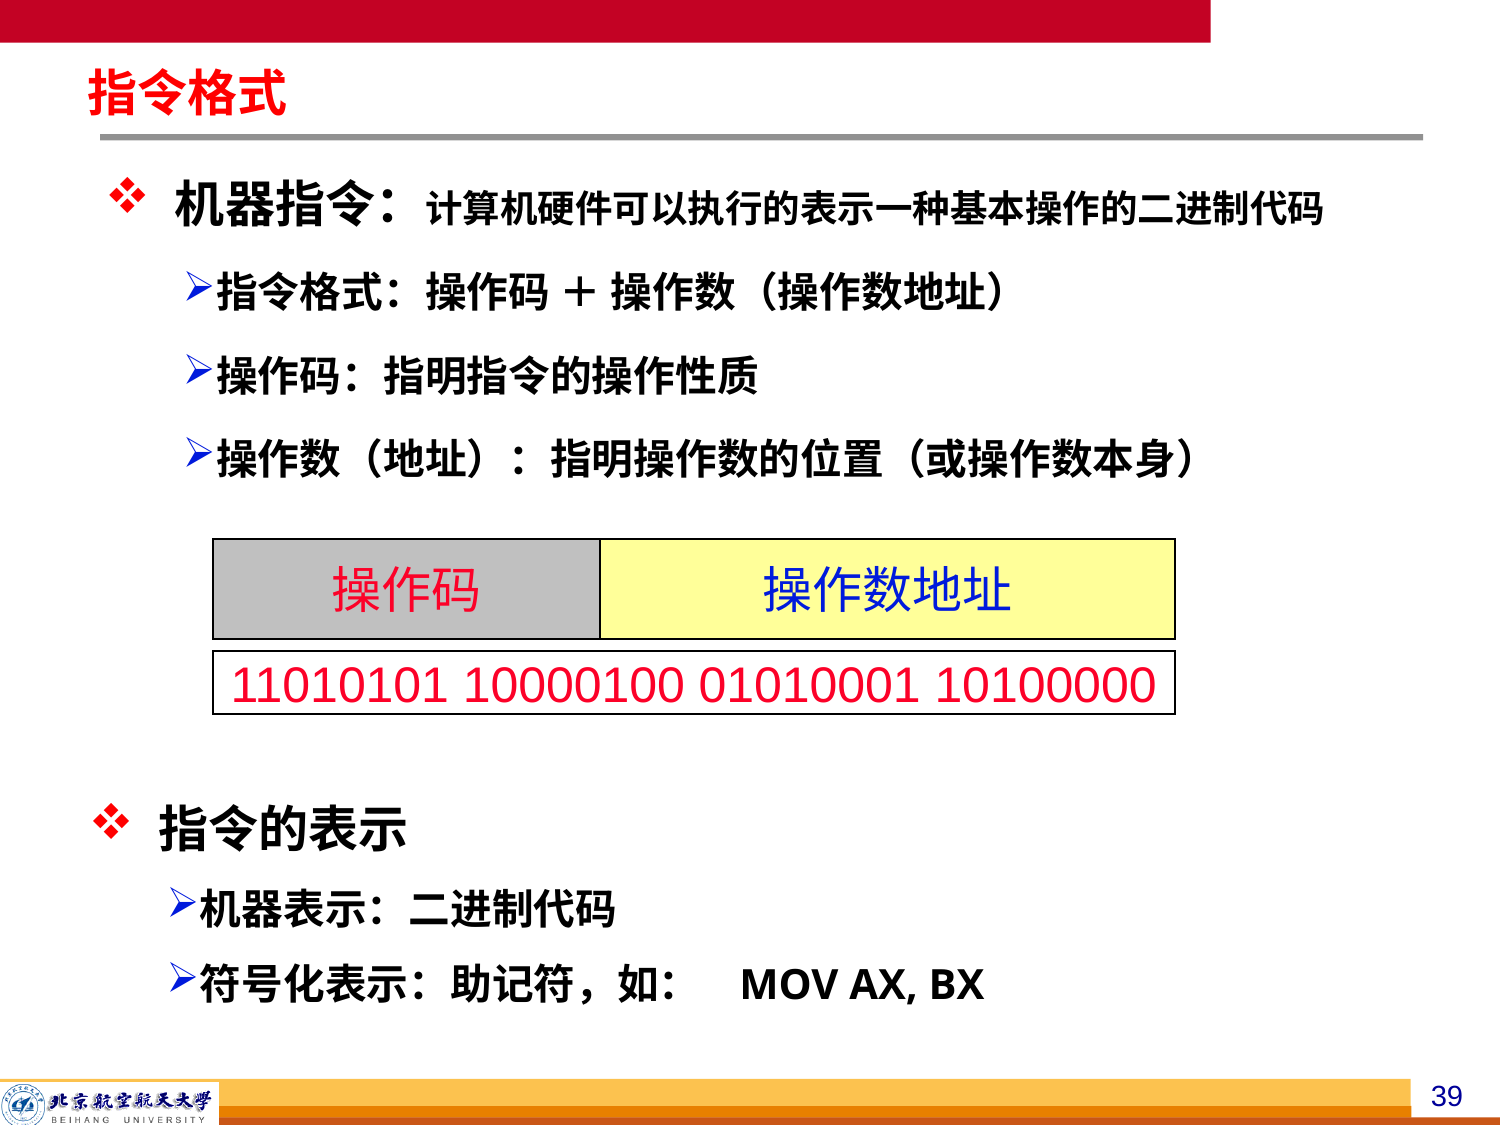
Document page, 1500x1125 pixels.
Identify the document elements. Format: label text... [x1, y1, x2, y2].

title 指令格式 [76, 64, 940, 127]
picture [0, 1082, 219, 1125]
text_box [212, 538, 1176, 715]
list 机器指令：计算机硬件可以执行的表示一种基本操作的二进制代码 指令格式：操作码 ＋ 操作数（操作数地址） 操作码：指明指令的操作性质 操作数（地址）：指明操作数的位置（或操作数本身） [94, 137, 1483, 493]
text_box 指令的表示 机器表示：二进制代码 符号化表示：助记符，如： MOV AX, BX [78, 763, 1299, 1012]
